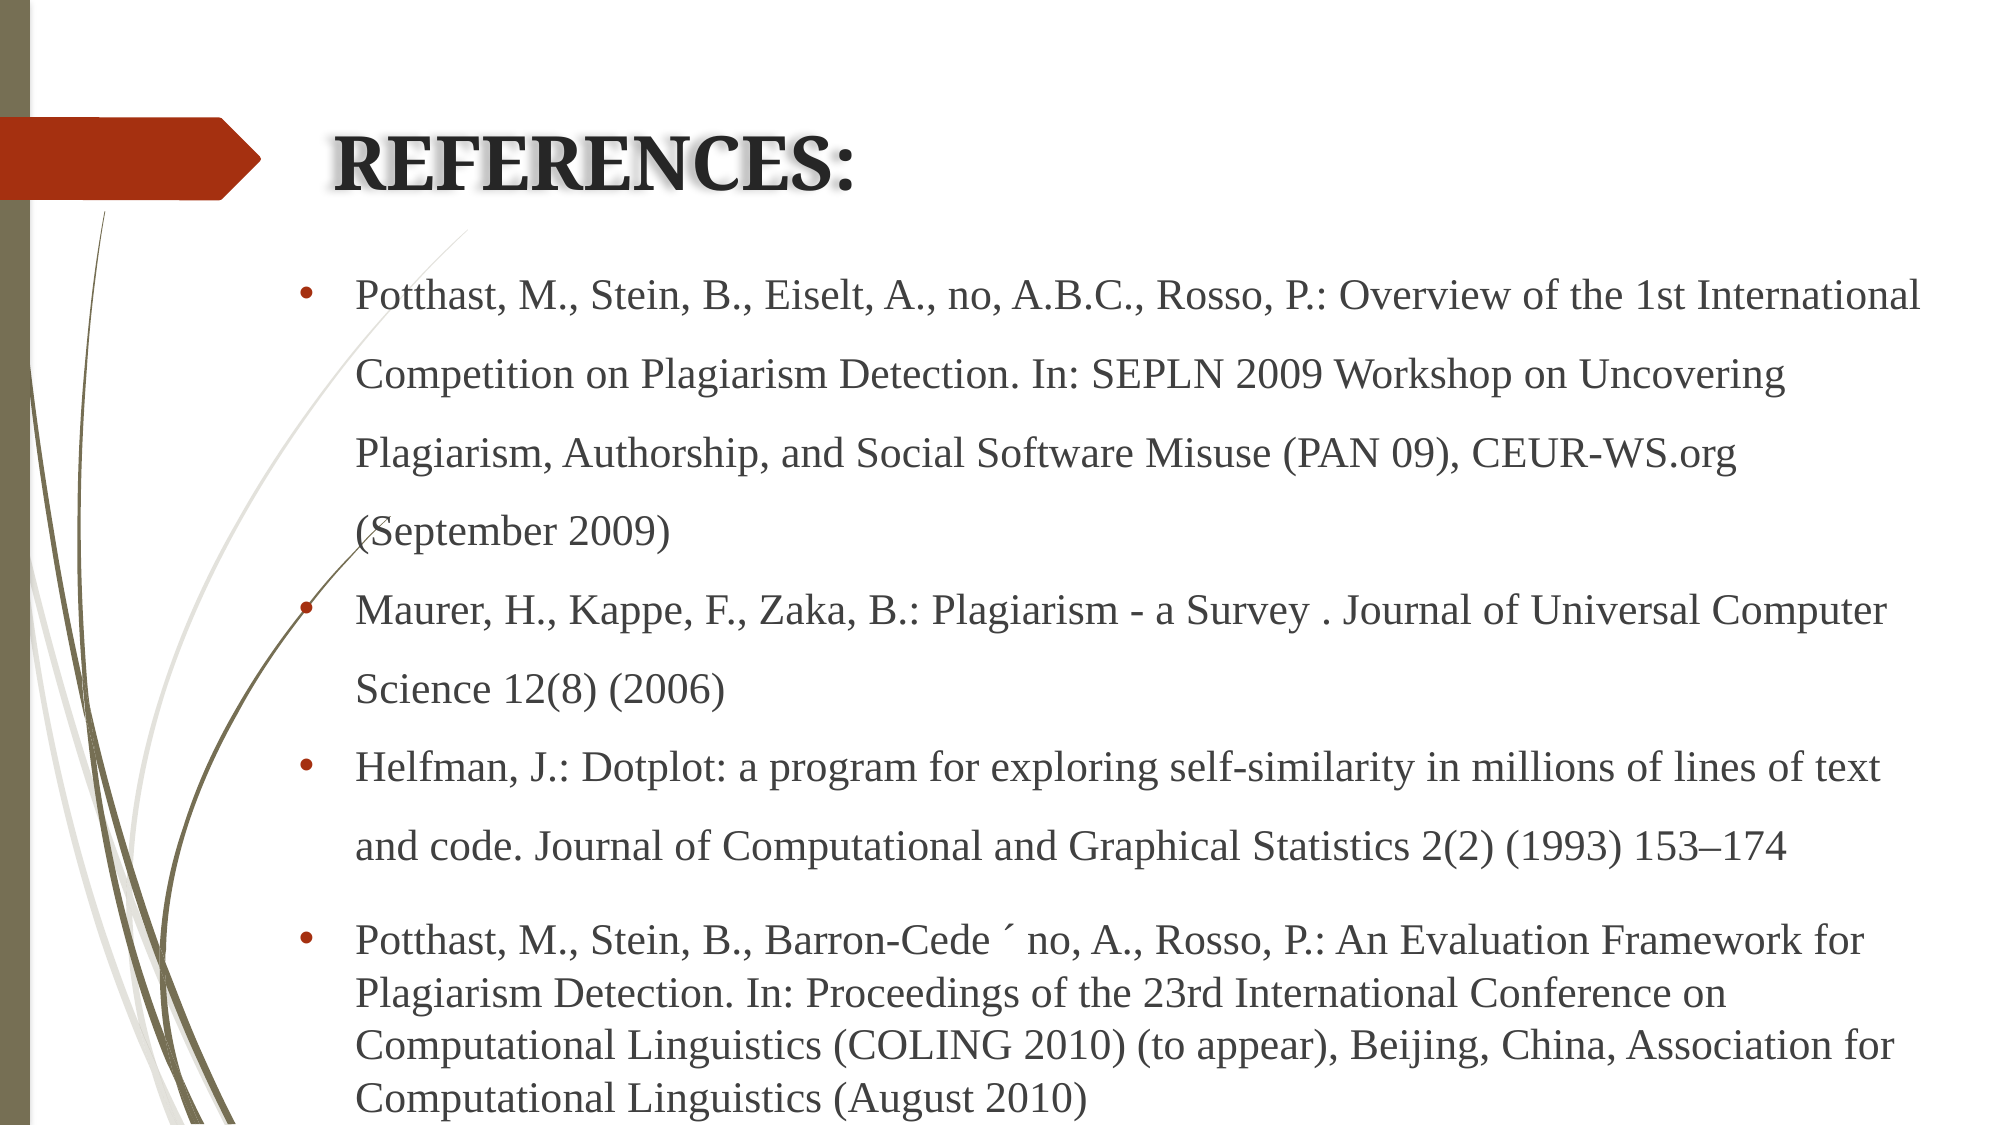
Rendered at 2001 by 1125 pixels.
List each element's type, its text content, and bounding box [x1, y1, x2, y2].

title REFERENCES: [318, 107, 1781, 220]
list Potthast, M., Stein, B., Eiselt, A., no, A.B.C., Rosso, P.: Overview of the 1st International Competition on Plagiarism Detection. In: SEPLN 2009 Workshop on Uncovering Plagiarism, Authorship, and Social Software Misuse (PAN 09), CEUR-WS.org (September 2009) Maurer, H., Kappe, F., Zaka, B.: Plagiarism - a Survey . Journal of Universal Computer Science 12(8) (2006) Helfman, J.: Dotplot: a program for exploring self-similarity in millions of lines of text and code. Journal of Computational and Graphical Statistics 2(2) (1993) 153–174 Potthast, M., Stein, B., Barron-Cede ´ no, A., Rosso, P.: An Evaluation Framework for Plagiarism Detection. In: Proceedings of the 23rd International Conference on Computational Linguistics (COLING 2010) (to appear), Beijing, China, Association for Computational Linguistics (August 2010) [283, 232, 1954, 1050]
